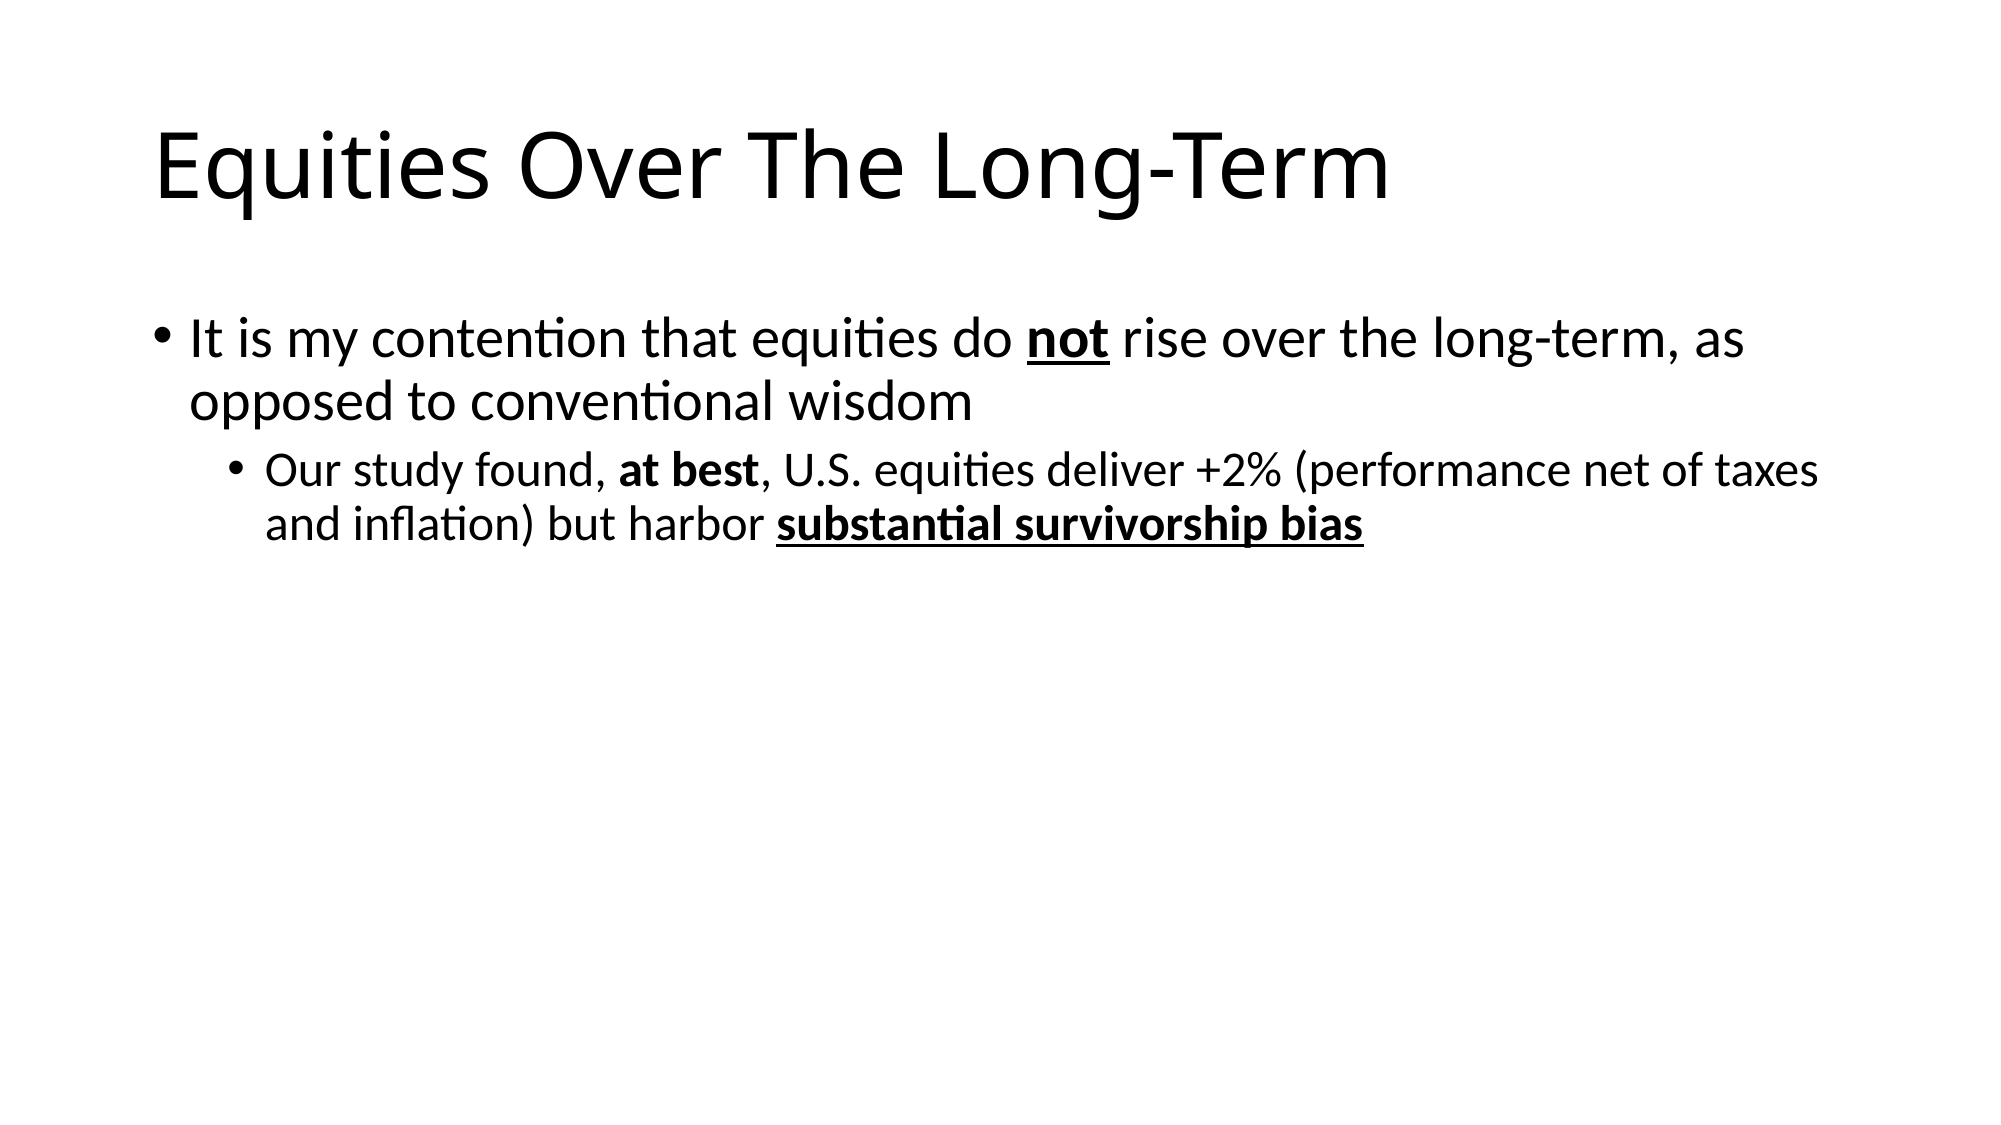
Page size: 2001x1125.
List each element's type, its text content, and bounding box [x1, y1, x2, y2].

list It is my contention that equities do not rise over the long-term, as opposed to conventional wisdom Our study found, at best, U.S. equities deliver +2% (performance net of taxes and inflation) but harbor substantial survivorship bias [137, 299, 1863, 1014]
title Equities Over The Long-Term [137, 59, 1863, 278]
